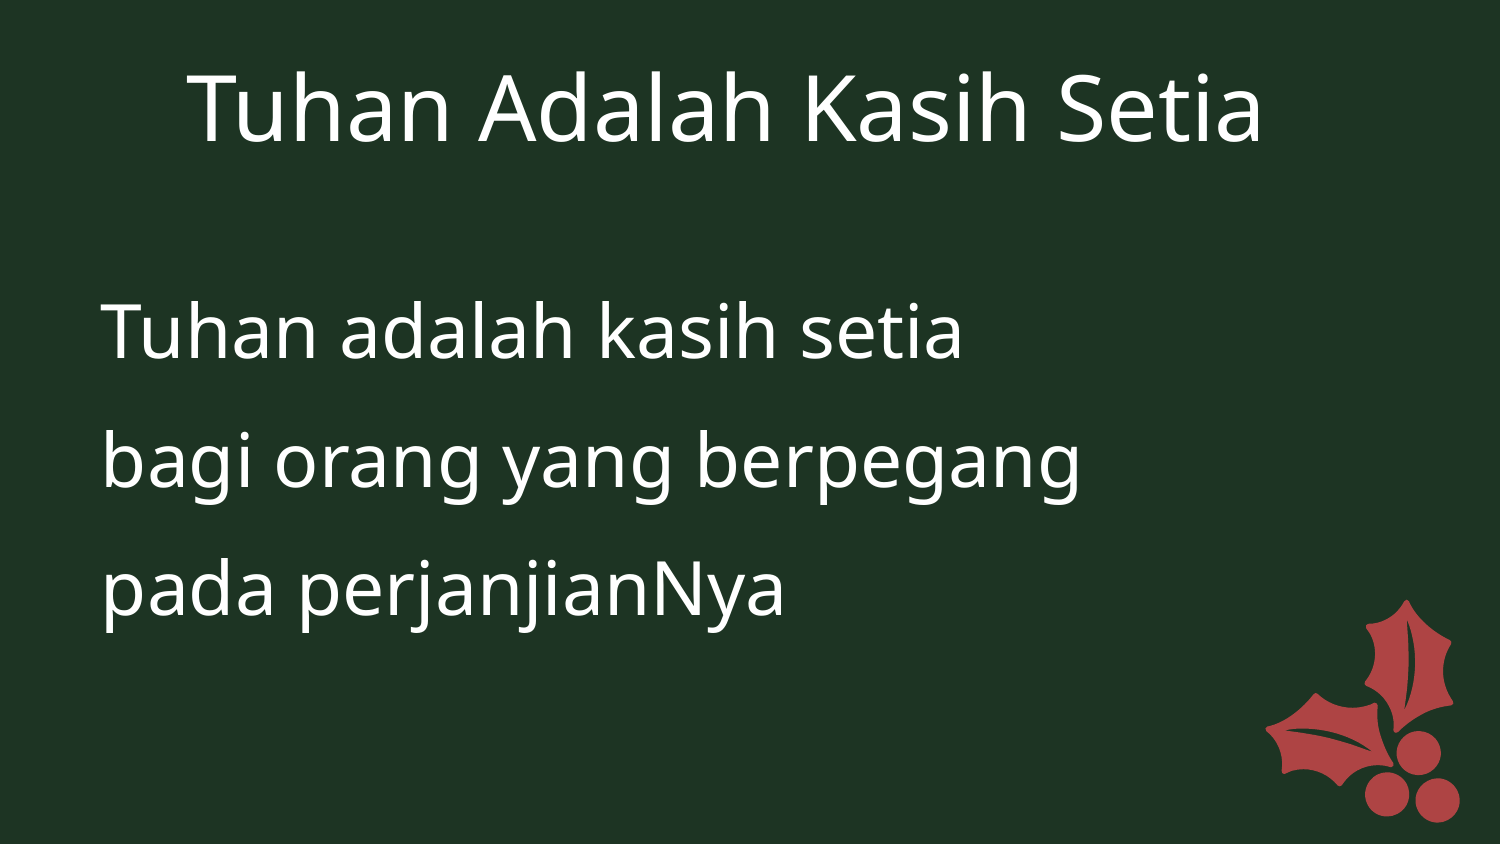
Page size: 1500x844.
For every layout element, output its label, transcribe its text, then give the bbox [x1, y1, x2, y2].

text_box Tuhan adalah kasih setia bagi orang yang berpegang pada perjanjianNya [60, 255, 1394, 756]
text_box Tuhan Adalah Kasih Setia [41, 63, 1413, 146]
